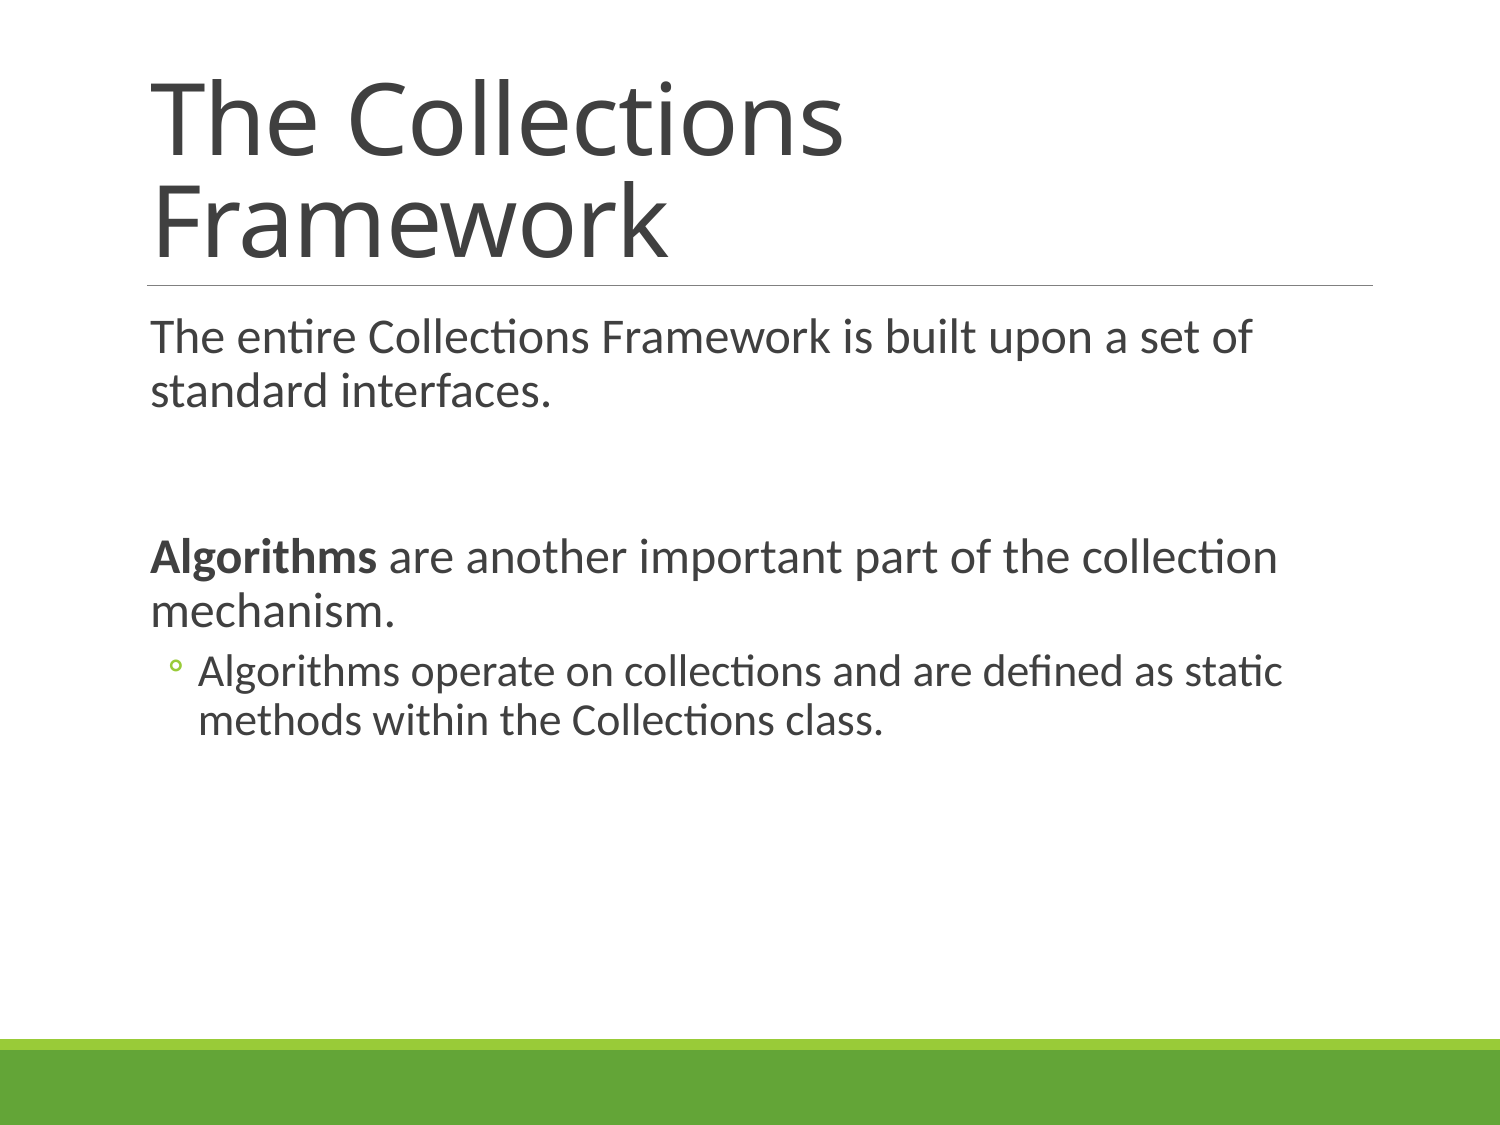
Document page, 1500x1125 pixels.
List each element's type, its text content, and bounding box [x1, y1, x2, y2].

title The Collections Framework [135, 47, 1373, 285]
list The entire Collections Framework is built upon a set of standard interfaces. Algorithms are another important part of the collection mechanism. Algorithms operate on collections and are defined as static methods within the Collections class. [135, 302, 1373, 963]
